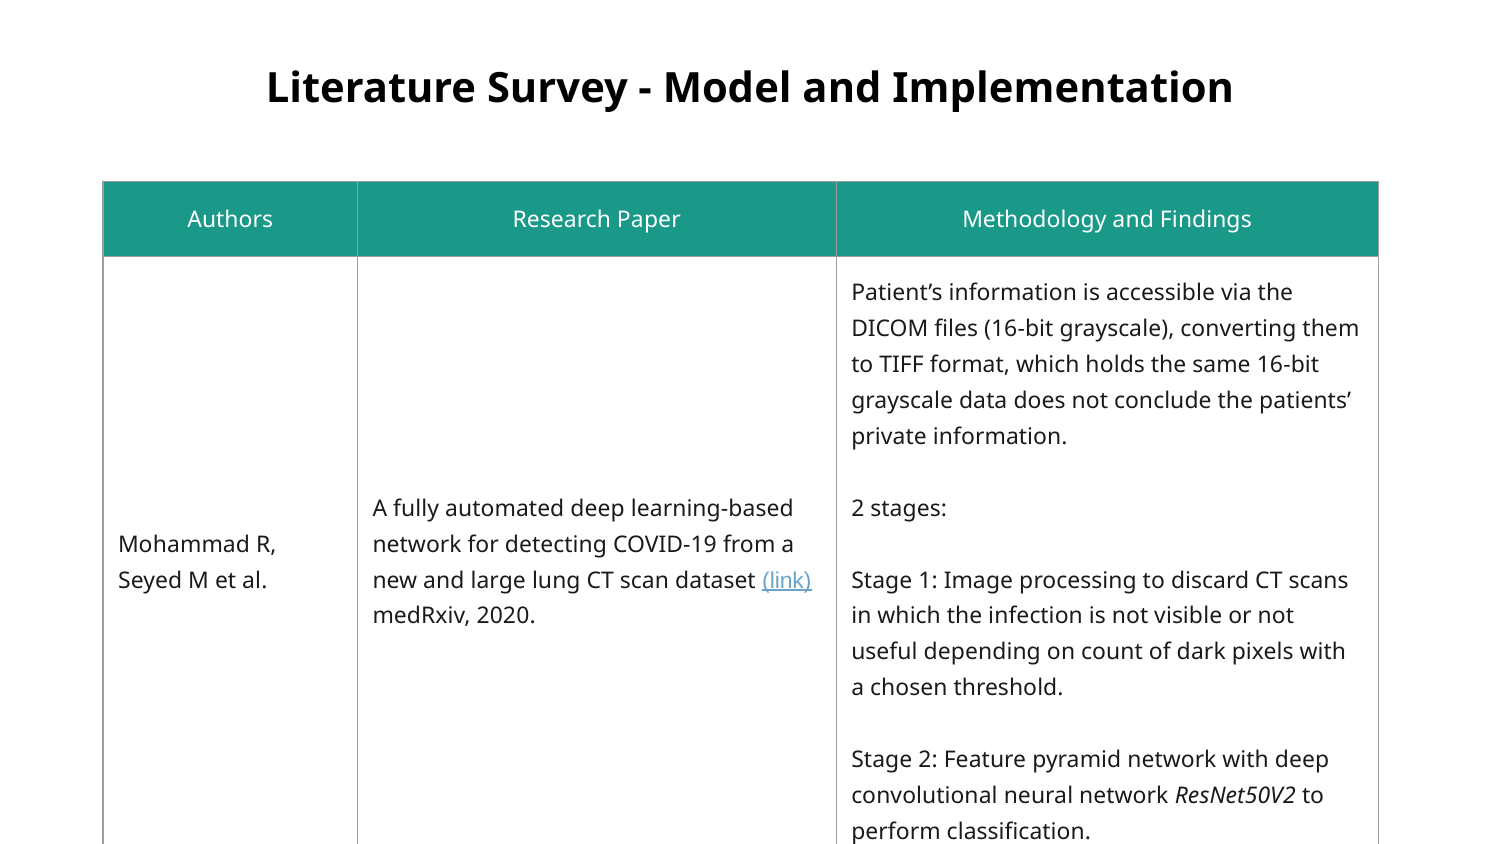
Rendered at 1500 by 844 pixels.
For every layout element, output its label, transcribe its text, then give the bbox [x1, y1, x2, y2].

table_cell A fully automated deep learning-based network for detecting COVID-19 from a new and large lung CT scan dataset (link) medRxiv, 2020. [358, 257, 836, 844]
title Literature Survey - Model and Implementation [103, 44, 1397, 133]
table_header Research Paper [358, 182, 836, 256]
table_header Authors [104, 182, 357, 256]
table_cell Mohammad R, Seyed M et al. [104, 257, 357, 844]
table_header Methodology and Findings [837, 182, 1378, 256]
table_cell Patient’s information is accessible via the DICOM files (16-bit grayscale), converting them to TIFF format, which holds the same 16-bit grayscale data does not conclude the patients’ private information. 2 stages: Stage 1: Image processing to discard CT scans in which the infection is not visible or not useful depending on count of dark pixels with a chosen threshold. Stage 2: Feature pyramid network with deep convolutional neural network ResNet50V2 to perform classification. [837, 257, 1378, 844]
